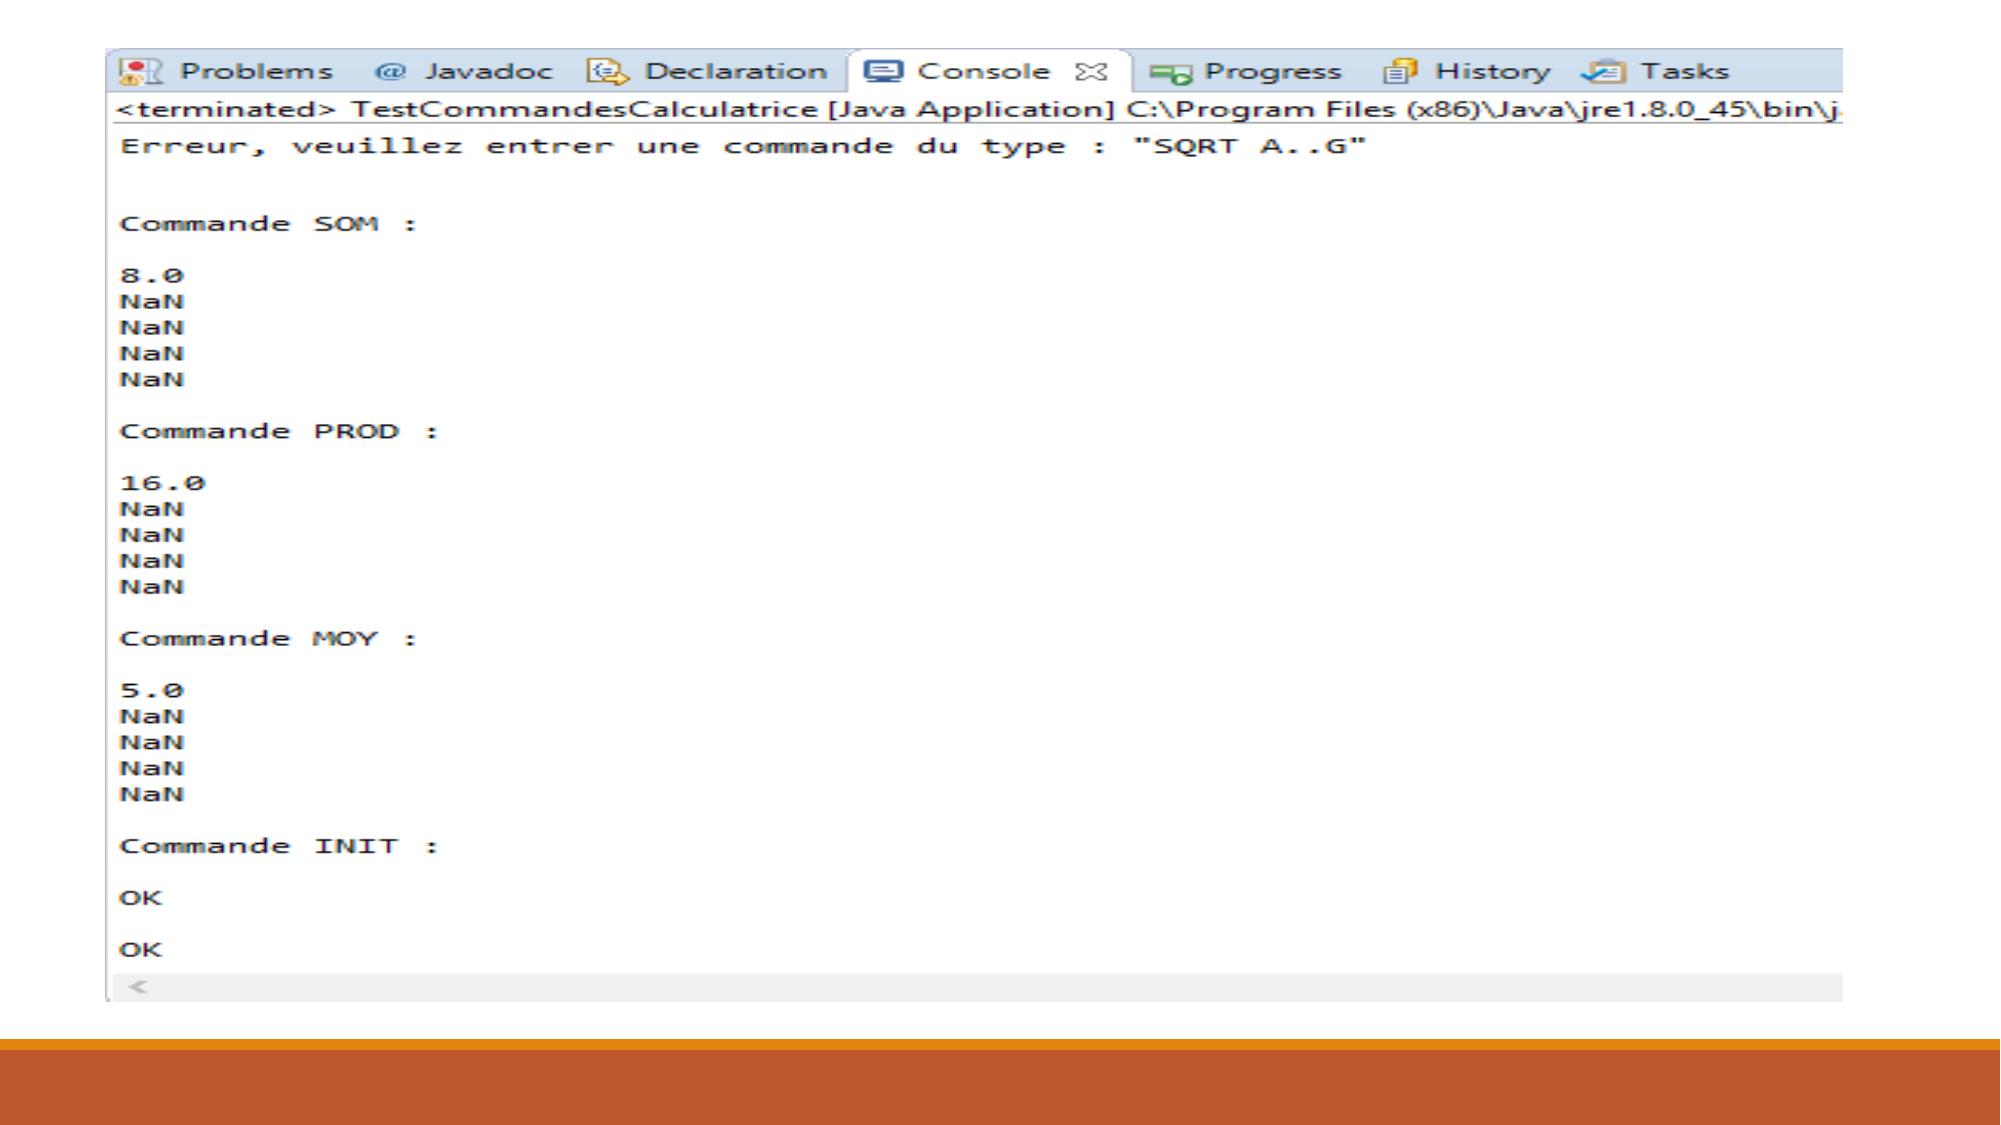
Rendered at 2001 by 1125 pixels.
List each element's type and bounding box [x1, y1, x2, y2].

list [104, 47, 1843, 1002]
